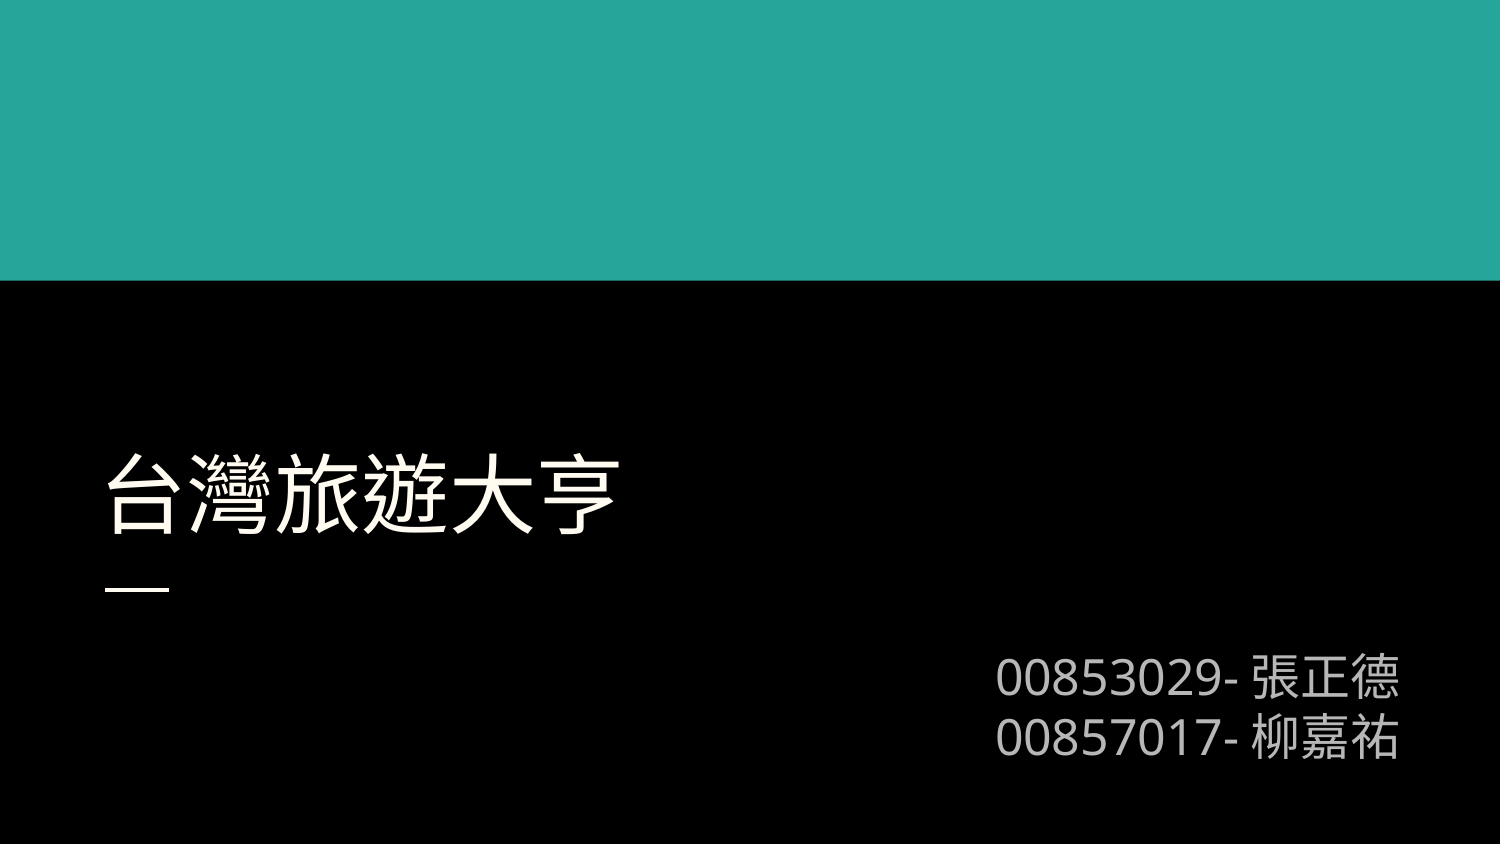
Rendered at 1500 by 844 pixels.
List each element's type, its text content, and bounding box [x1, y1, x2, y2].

subtitle 00853029-張正德 00857017-柳嘉祐 [84, 630, 1416, 760]
title 台灣旅遊大亨 [84, 310, 1416, 561]
